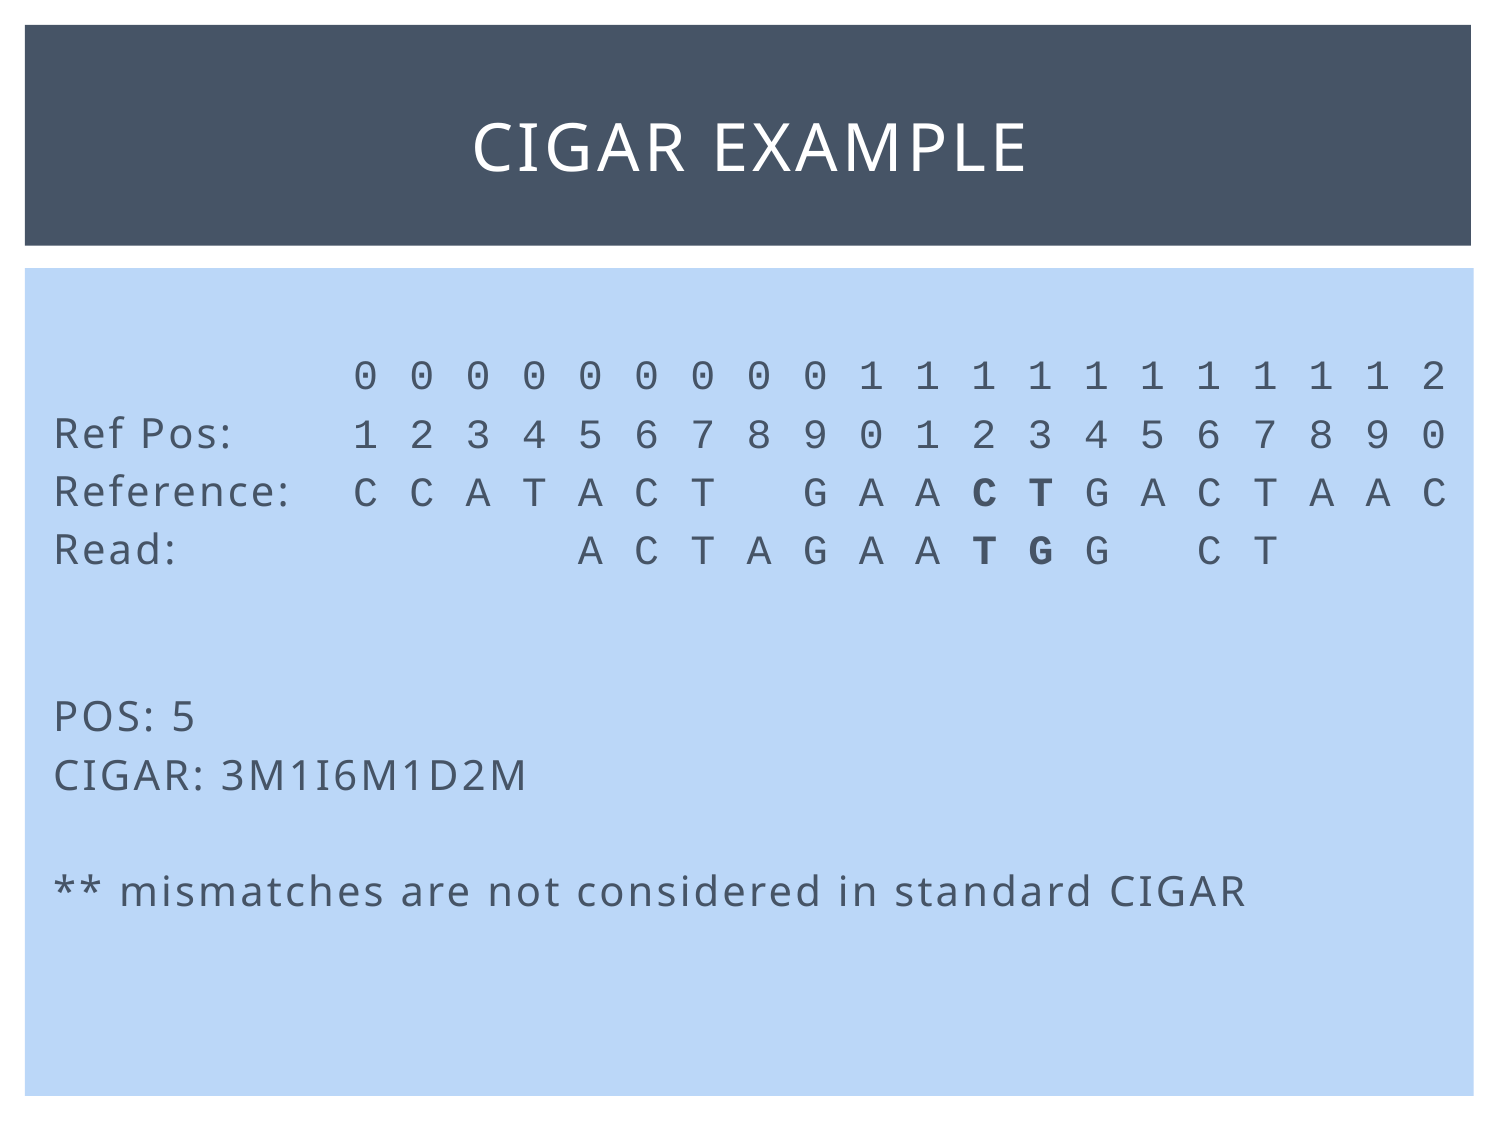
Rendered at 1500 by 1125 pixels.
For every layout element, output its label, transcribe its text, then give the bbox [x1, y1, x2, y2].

title CIGAR Example [62, 58, 1438, 232]
text_box 0 0 0 0 0 0 0 0 0 1 1 1 1 1 1 1 1 1 1 2 Ref Pos: 1 2 3 4 5 6 7 8 9 0 1 2 3 4 5 6 7 8 9 0 Reference: C C A T A C T G A A C T G A C T A A C Read: A C T A G A A T G G C T POS: 5 CIGAR: 3M1I6M1D2M ** mismatches are not considered in standard CIGAR [30, 281, 1472, 1005]
